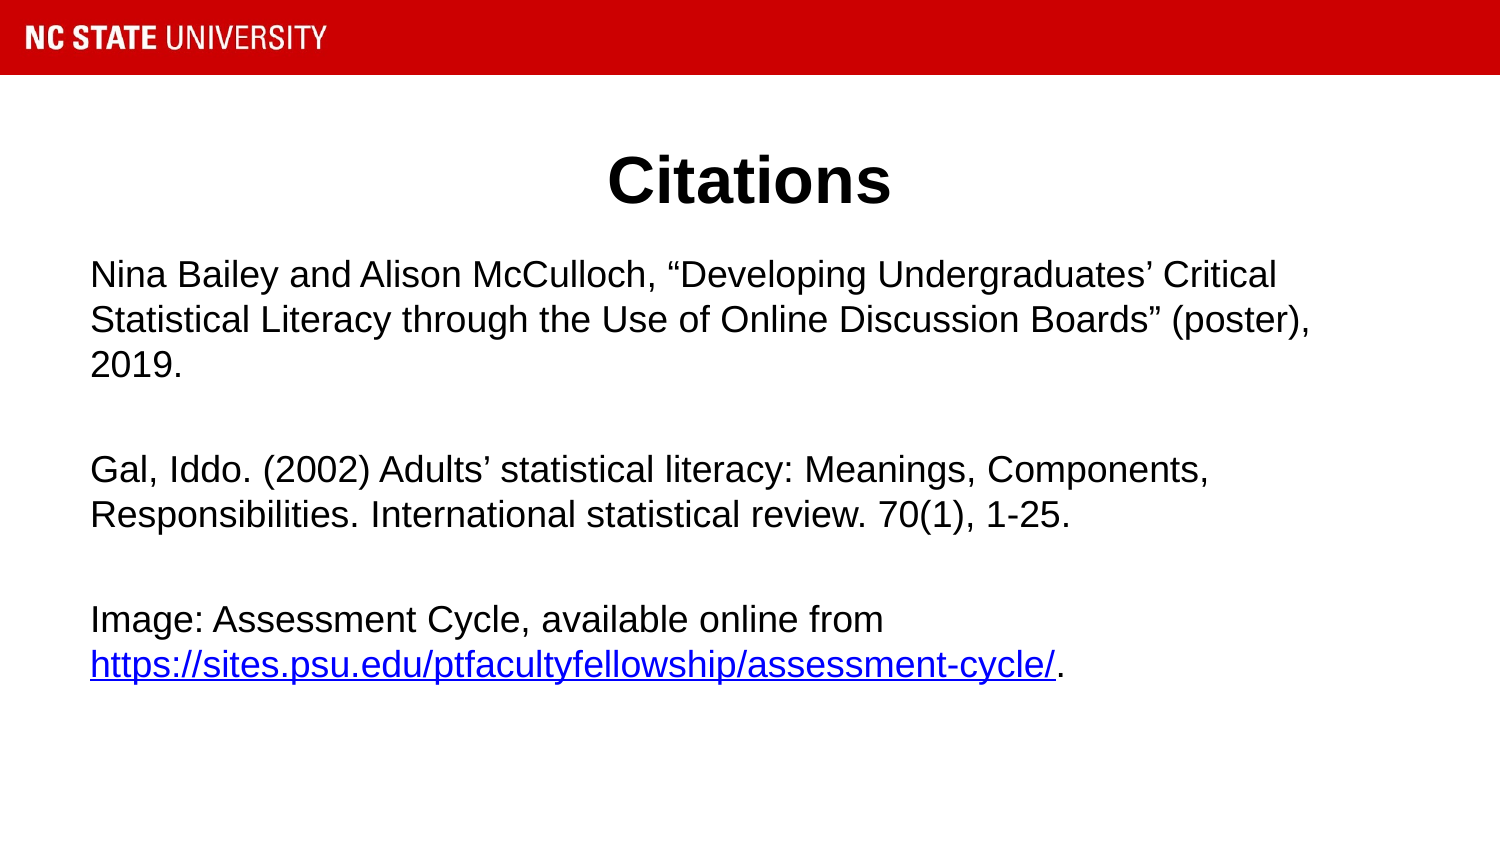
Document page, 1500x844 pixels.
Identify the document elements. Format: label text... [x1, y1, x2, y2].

picture [0, 0, 1500, 75]
list Nina Bailey and Alison McCulloch, “Developing Undergraduates’ Critical Statistical Literacy through the Use of Online Discussion Boards” (poster), 2019. Gal, Iddo. (2002) Adults’ statistical literacy: Meanings, Components, Responsibilities. International statistical review. 70(1), 1-25. Image: Assessment Cycle, available online from https://sites.psu.edu/ptfacultyfellowship/assessment-cycle/. [75, 242, 1425, 754]
title Citations [75, 110, 1425, 242]
